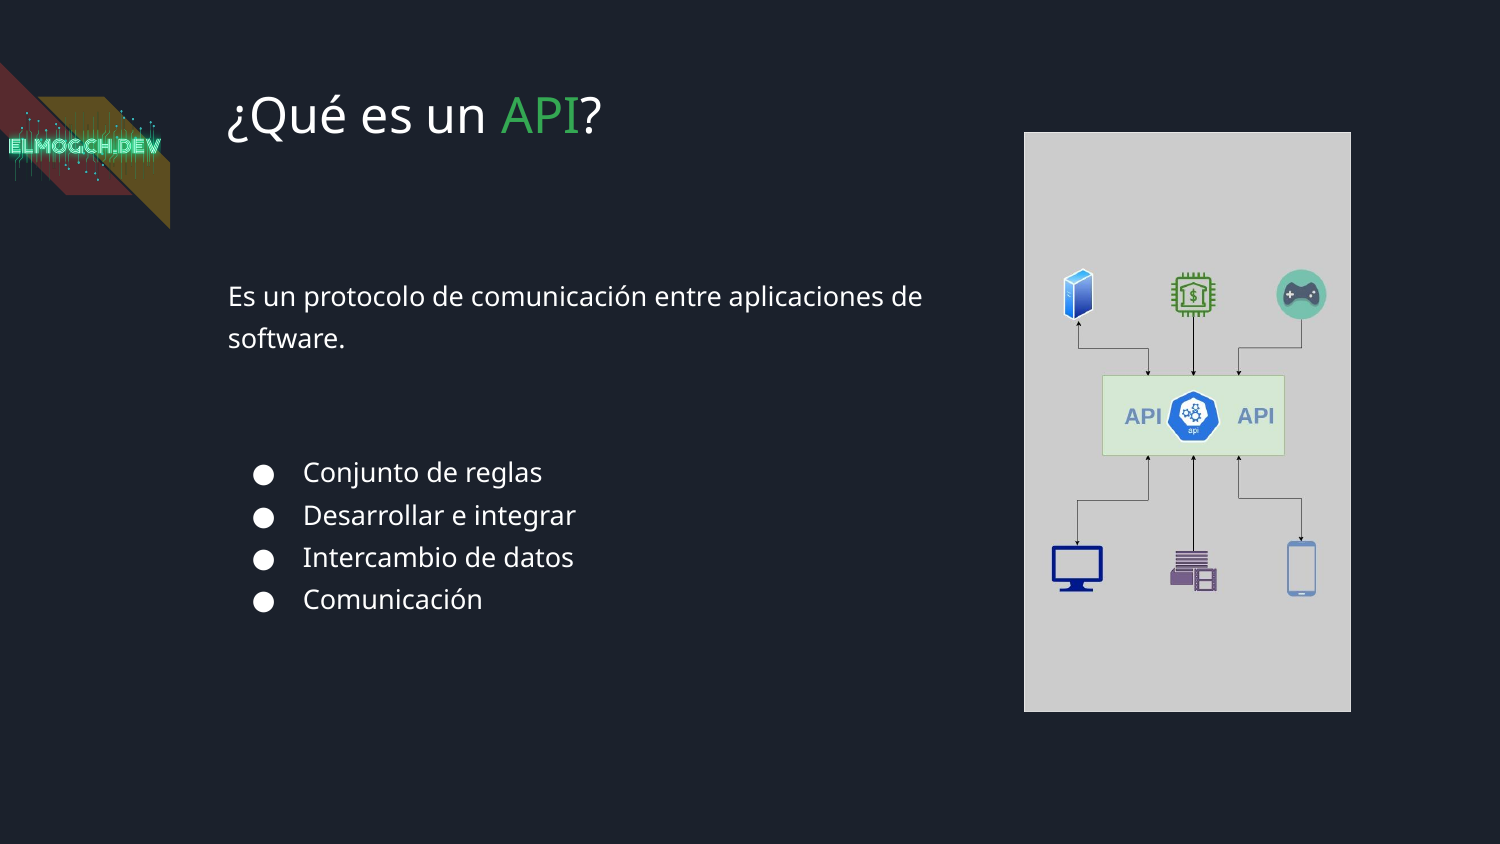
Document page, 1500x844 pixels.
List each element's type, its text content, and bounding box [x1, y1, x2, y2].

list Es un protocolo de comunicación entre aplicaciones de software. Conjunto de reglas Desarrollar e integrar Intercambio de datos Comunicación [212, 257, 983, 735]
title ¿Qué es un API? [212, 64, 1368, 215]
picture [9, 110, 161, 181]
picture [1024, 131, 1351, 712]
